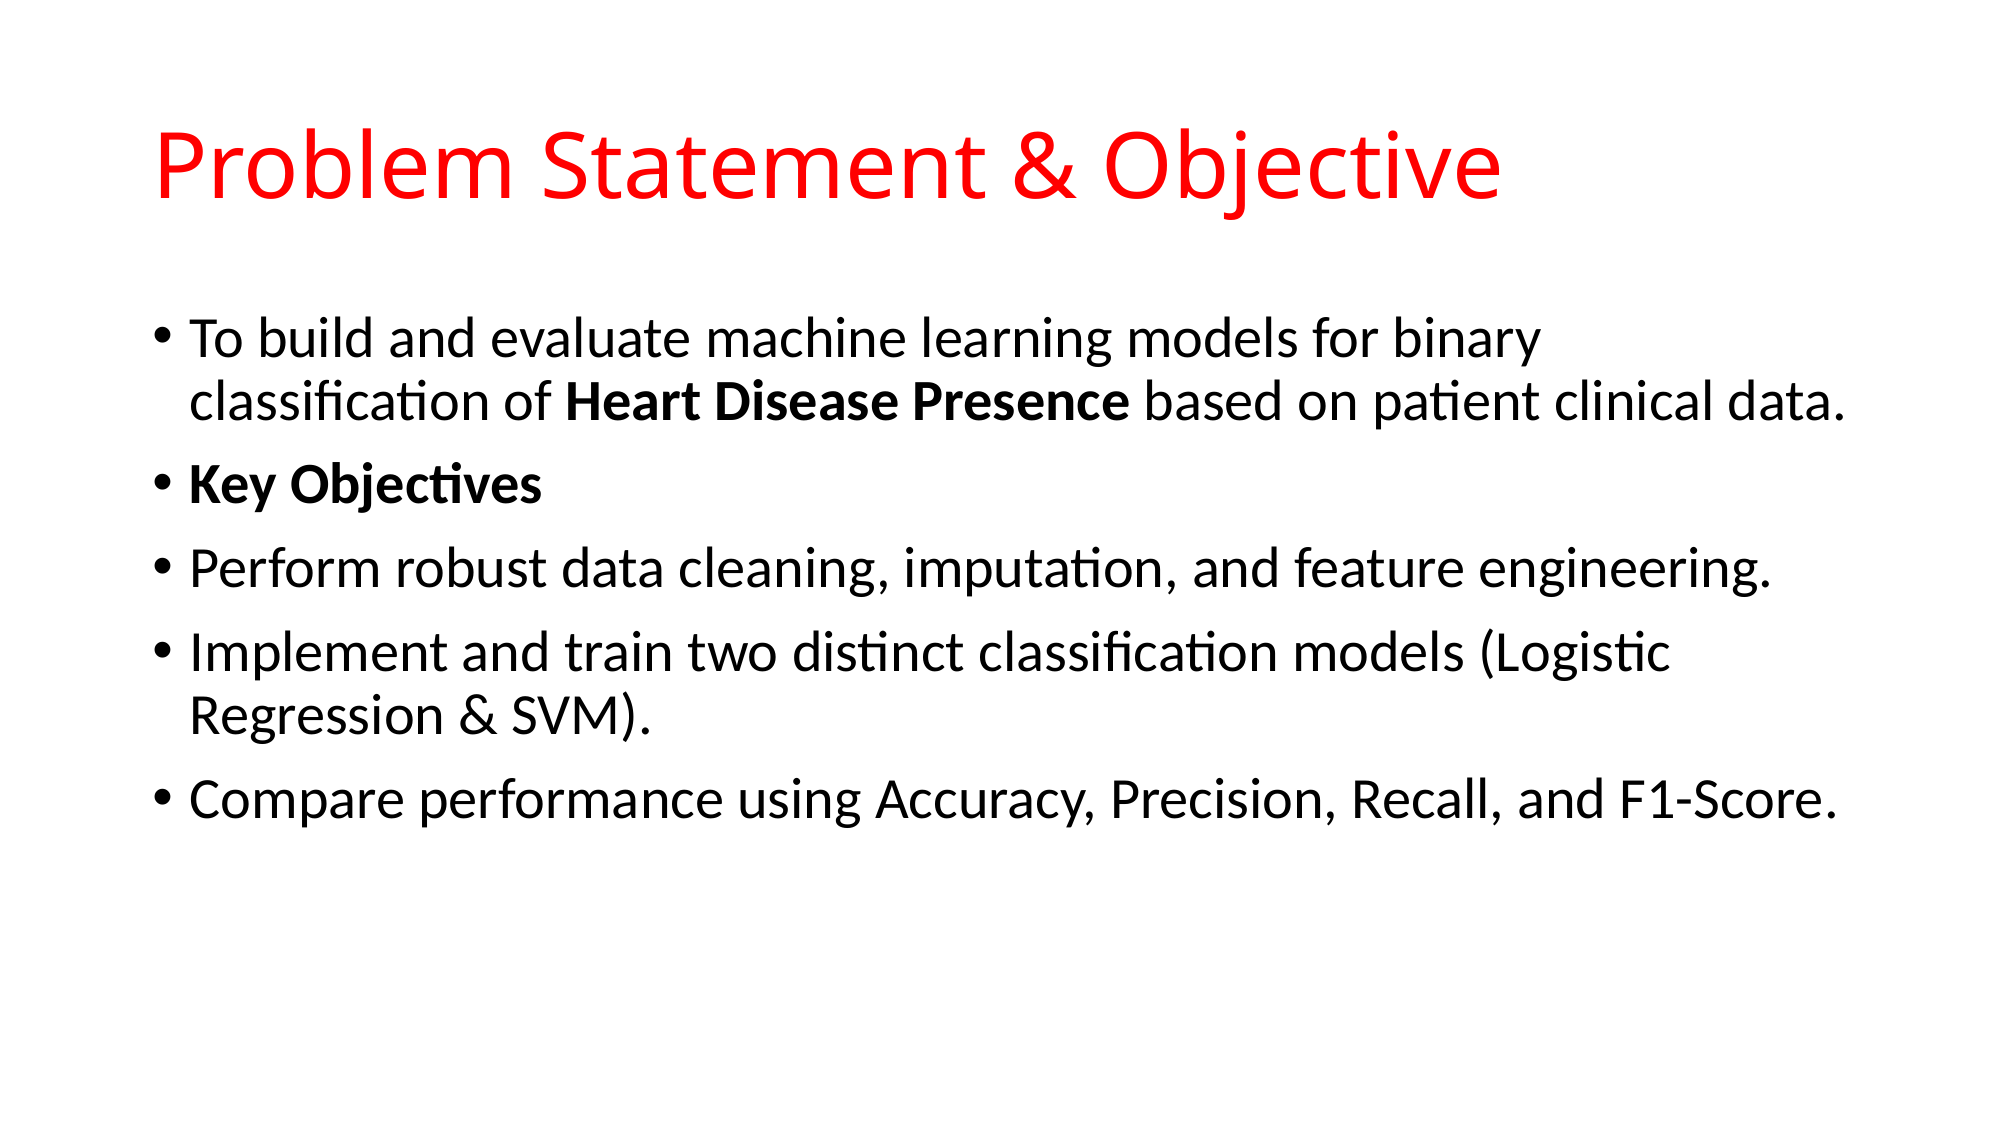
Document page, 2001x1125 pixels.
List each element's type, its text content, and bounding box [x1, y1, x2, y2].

title Problem Statement & Objective [137, 59, 1863, 278]
list To build and evaluate machine learning models for binary classification of Heart Disease Presence based on patient clinical data. Key Objectives Perform robust data cleaning, imputation, and feature engineering. Implement and train two distinct classification models (Logistic Regression & SVM). Compare performance using Accuracy, Precision, Recall, and F1-Score. [137, 299, 1863, 1014]
